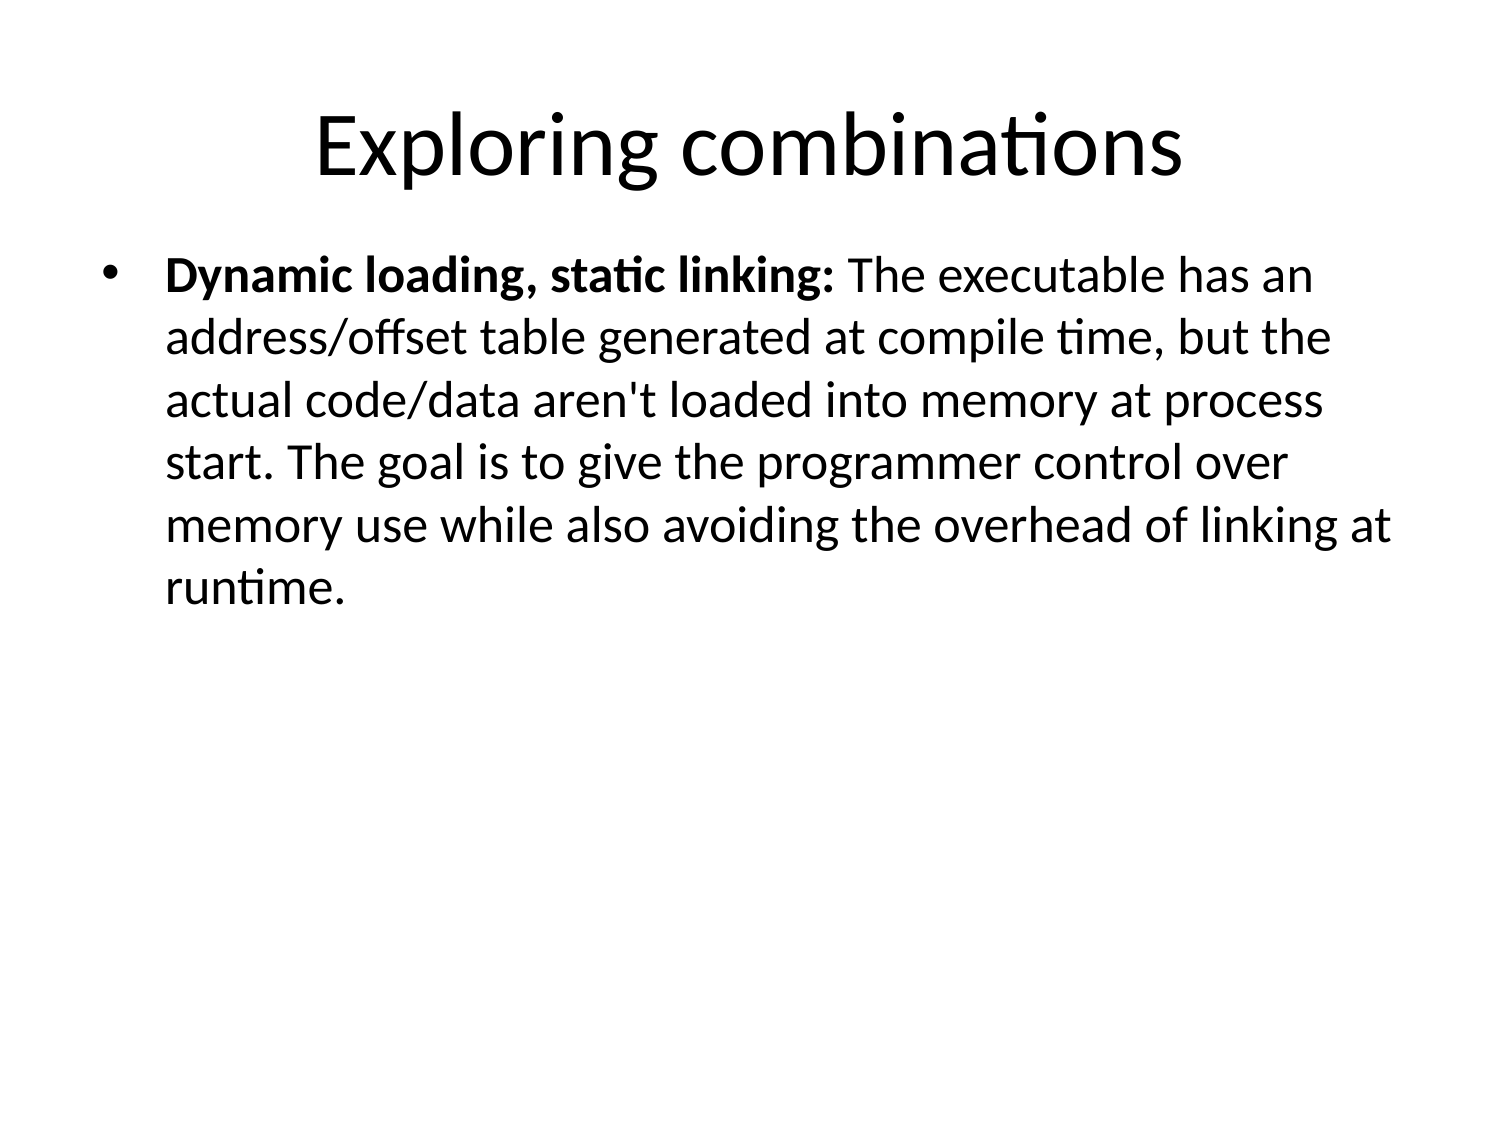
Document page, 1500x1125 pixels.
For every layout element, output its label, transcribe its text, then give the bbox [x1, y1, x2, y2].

list Dynamic loading, static linking: The executable has an address/offset table generated at compile time, but the actual code/data aren't loaded into memory at process start. The goal is to give the programmer control over memory use while also avoiding the overhead of linking at runtime. [75, 224, 1425, 1088]
title Exploring combinations [75, 45, 1425, 224]
